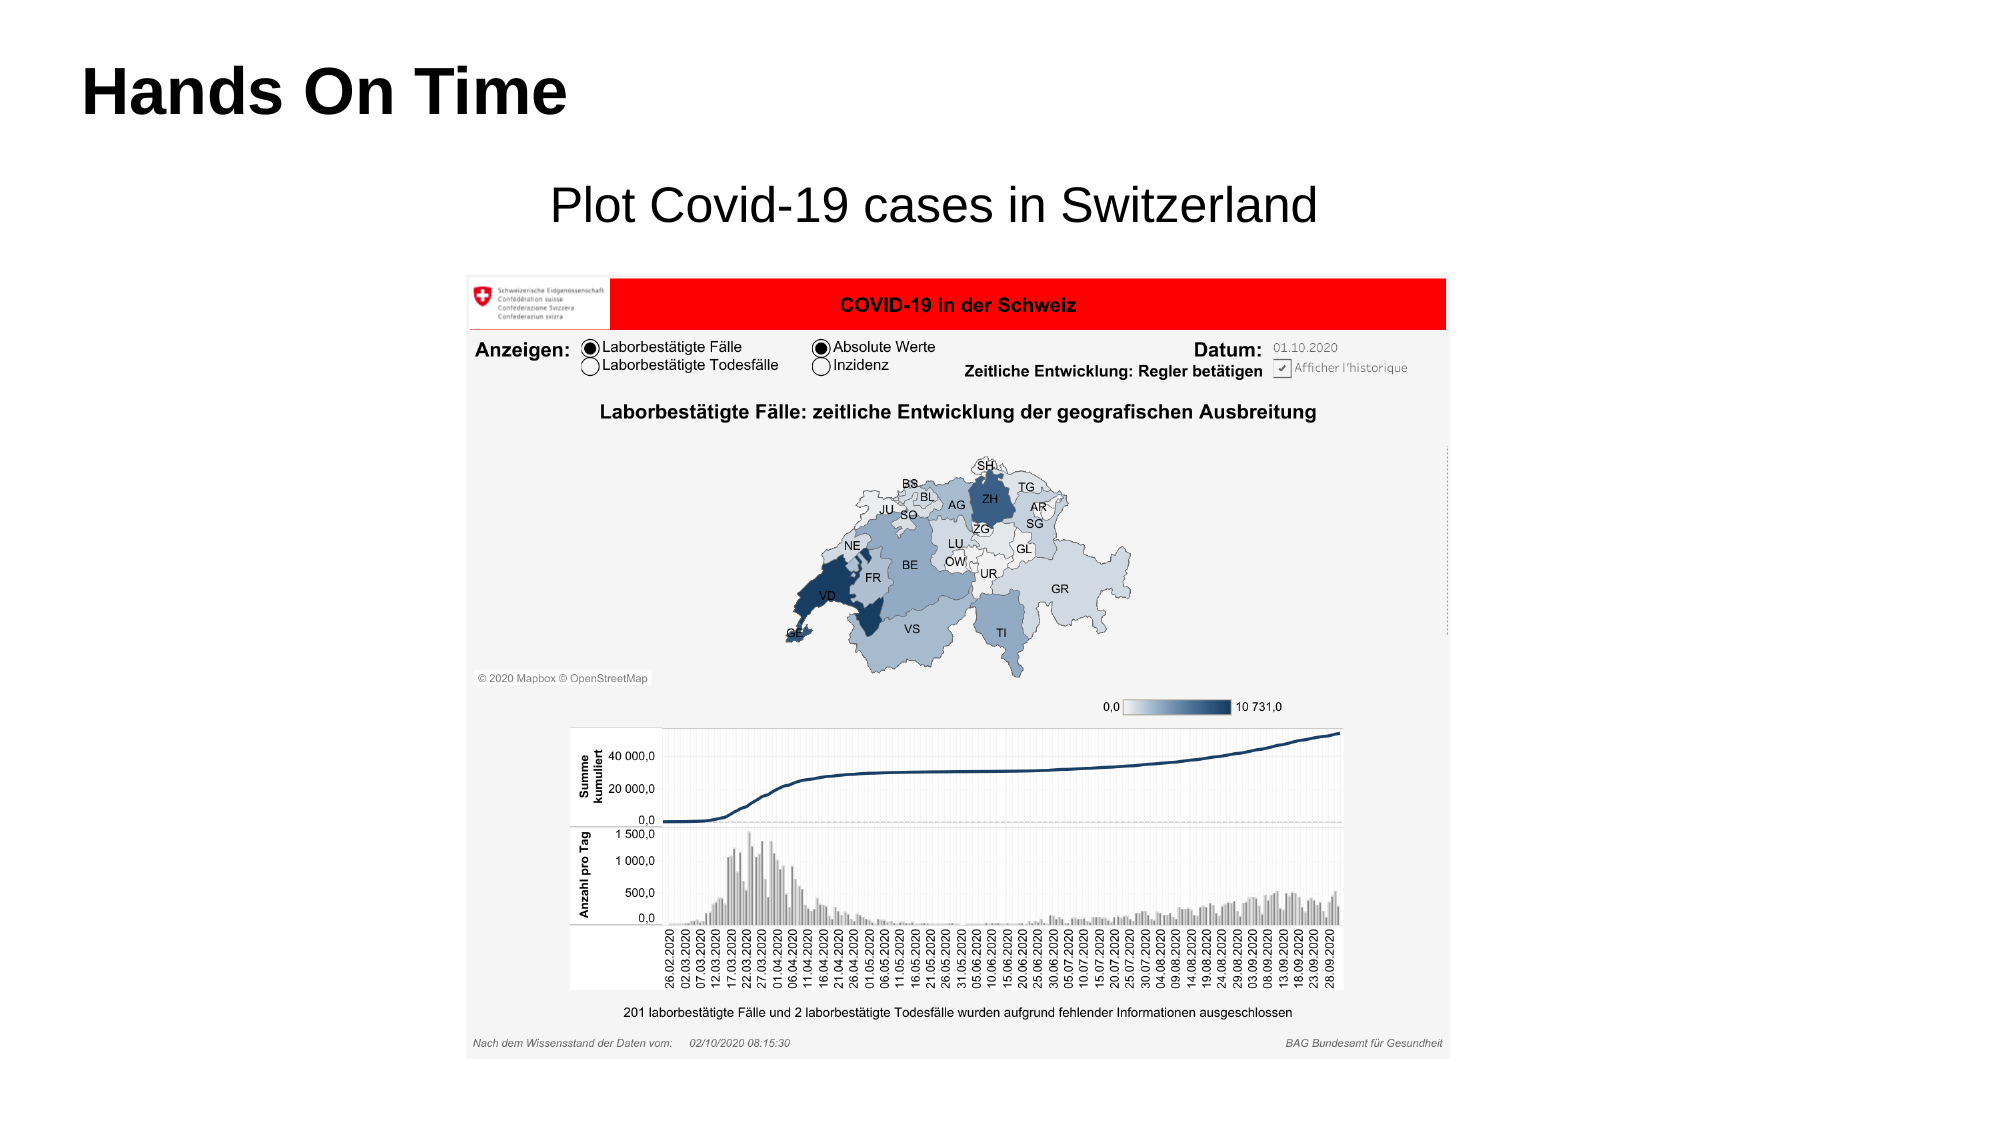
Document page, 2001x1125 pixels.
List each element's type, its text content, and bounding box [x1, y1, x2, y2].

text_box Hands On Time [66, 40, 869, 135]
text_box Plot Covid-19 cases in Switzerland [535, 165, 1338, 240]
picture [458, 266, 1457, 1066]
